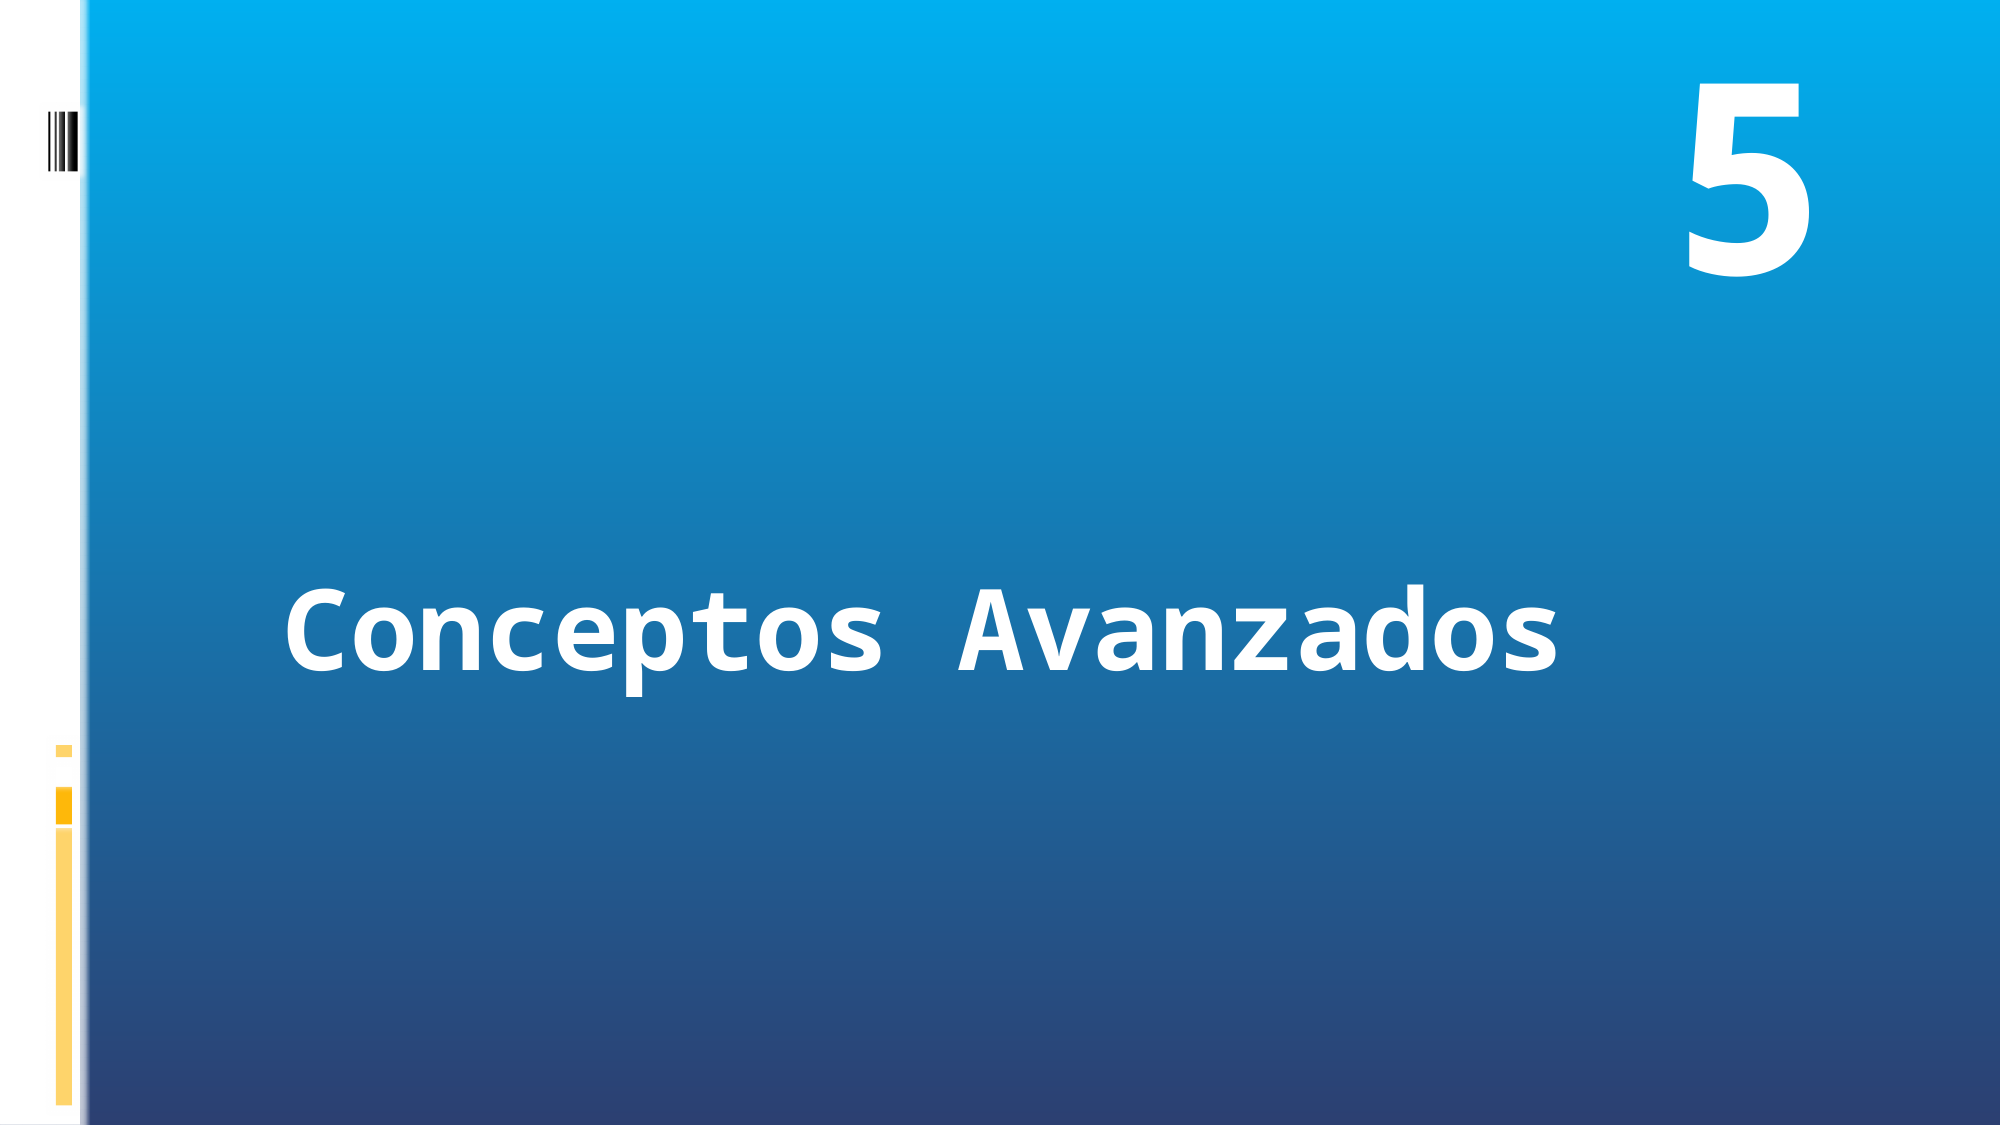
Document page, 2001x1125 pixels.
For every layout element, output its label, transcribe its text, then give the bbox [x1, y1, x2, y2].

text_box 5 [1608, 0, 1893, 390]
title Conceptos Avanzados [267, 550, 1893, 1059]
